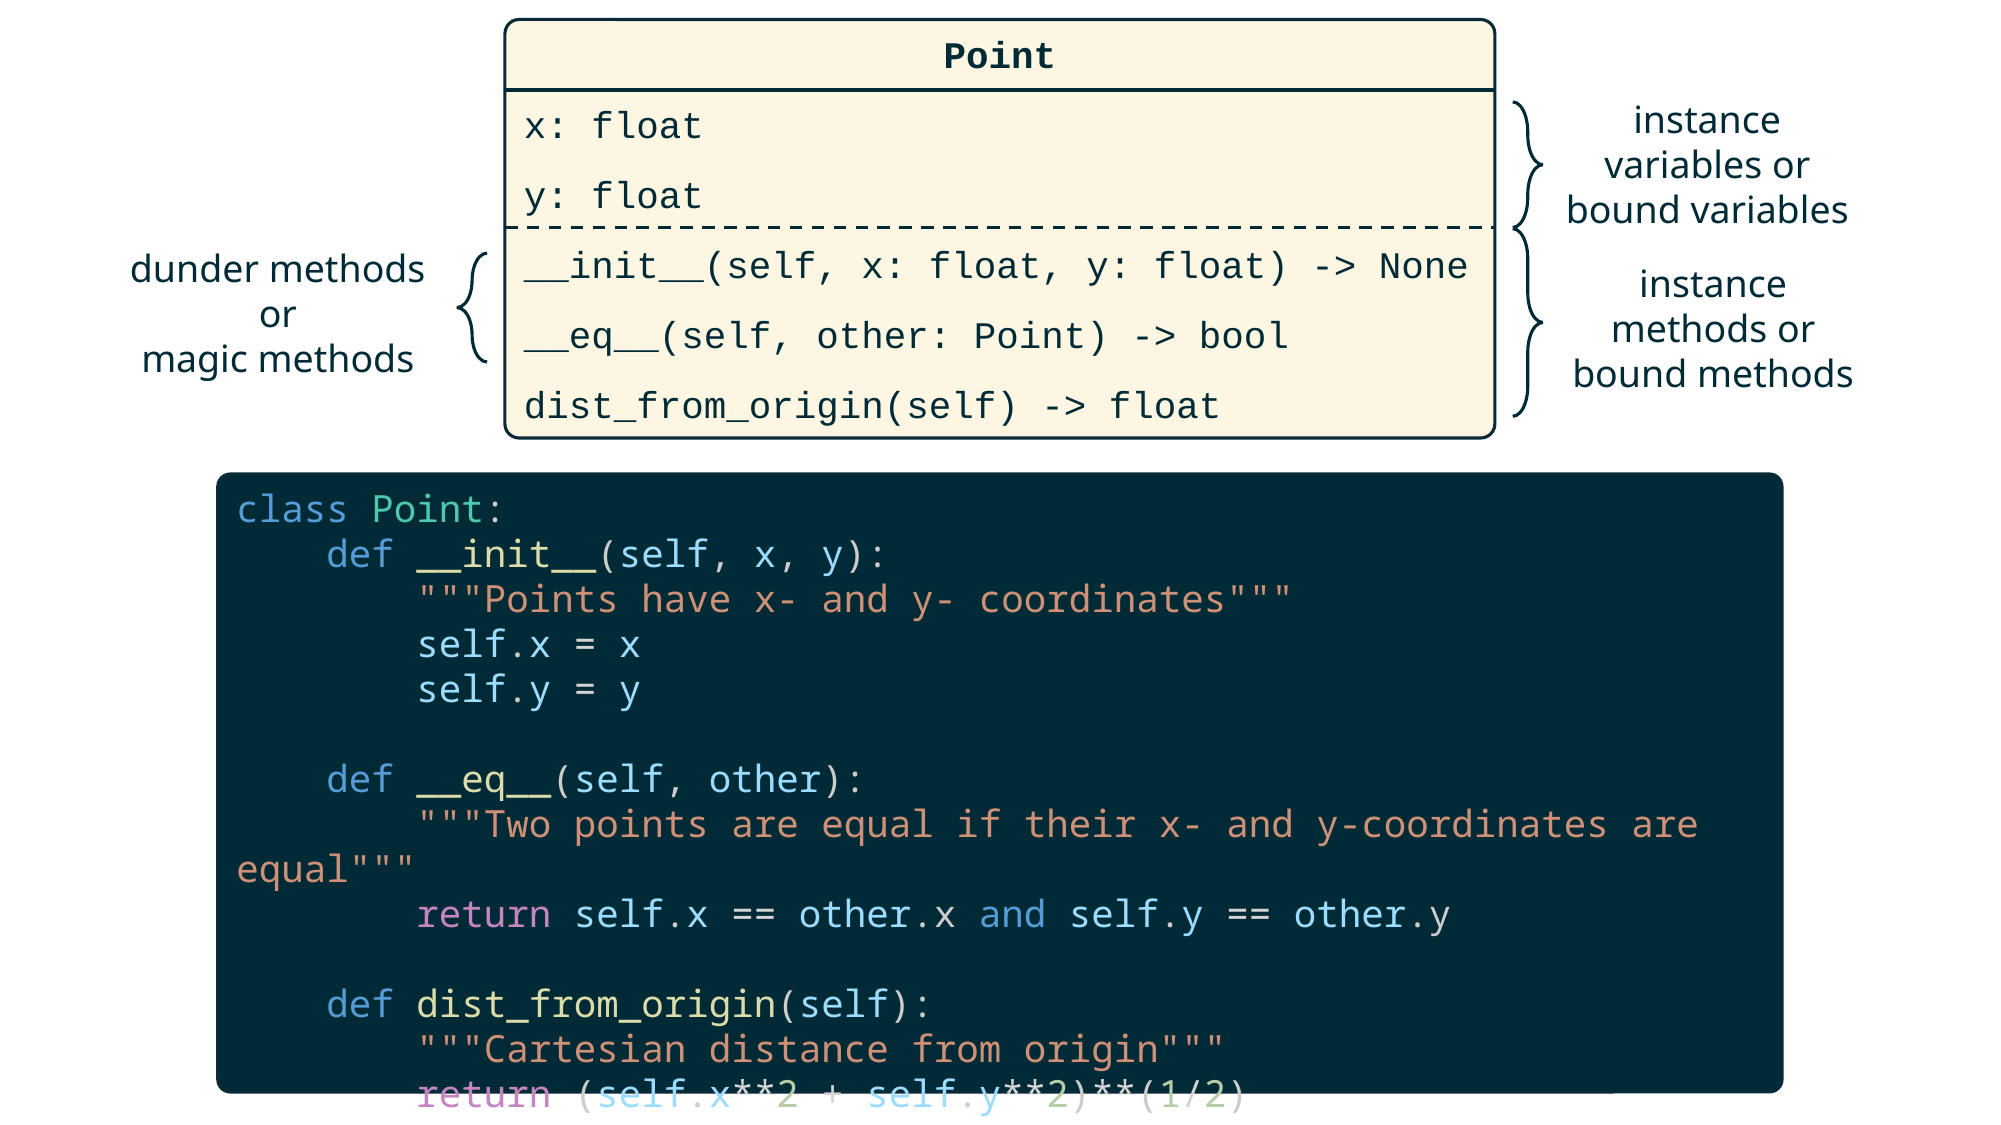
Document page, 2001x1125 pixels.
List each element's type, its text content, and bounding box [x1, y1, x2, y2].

text_box [1512, 100, 1537, 228]
text_box class Point: def __init__(self, x, y): """Points have x- and y- coordinates""" self.x = x self.y = y def __eq__(self, other): """Two points are equal if their x- and y-coordinates are equal""" return self.x == other.x and self.y == other.y def dist_from_origin(self): """Cartesian distance from origin""" return (self.x**2 + self.y**2)**(1/2) [216, 472, 1784, 1094]
text_box [456, 251, 488, 364]
text_box dunder methods or magic methods [107, 237, 449, 388]
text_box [504, 18, 1496, 439]
text_box instance methods or bound methods [1542, 253, 1884, 403]
text_box instance variables or bound variables [1537, 88, 1878, 239]
text_box [1512, 227, 1542, 418]
